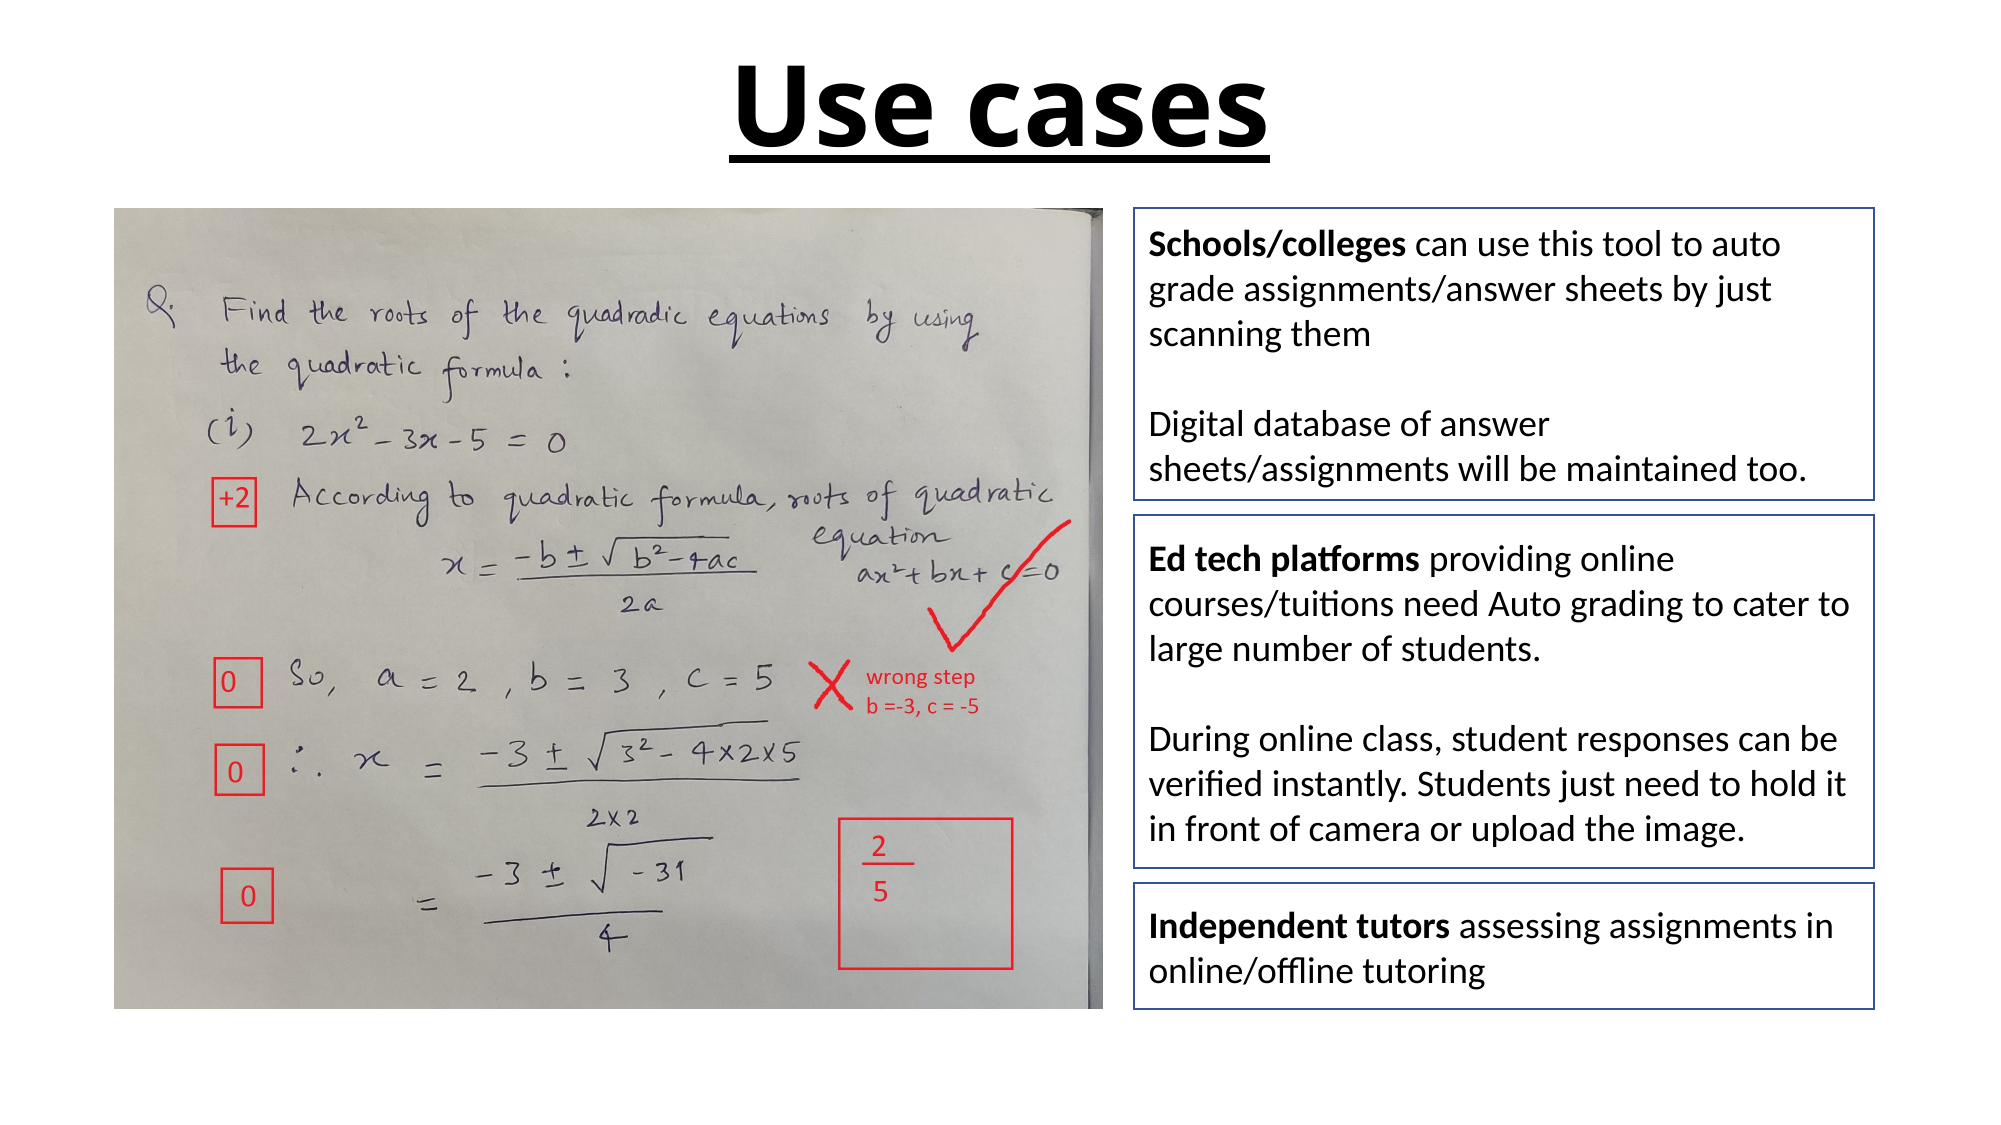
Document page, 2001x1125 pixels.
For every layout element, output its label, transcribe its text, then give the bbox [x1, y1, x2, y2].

text_box Ed tech platforms providing online courses/tuitions need Auto grading to cater to large number of students. During online class, student responses can be verified instantly. Students just need to hold it in front of camera or upload the image. [1133, 514, 1875, 869]
text_box Use cases [78, 26, 1922, 177]
picture [114, 208, 1103, 1009]
text_box Schools/colleges can use this tool to auto grade assignments/answer sheets by just scanning them Digital database of answer sheets/assignments will be maintained too. [1133, 207, 1875, 501]
text_box Independent tutors assessing assignments in online/offline tutoring [1133, 882, 1875, 1010]
